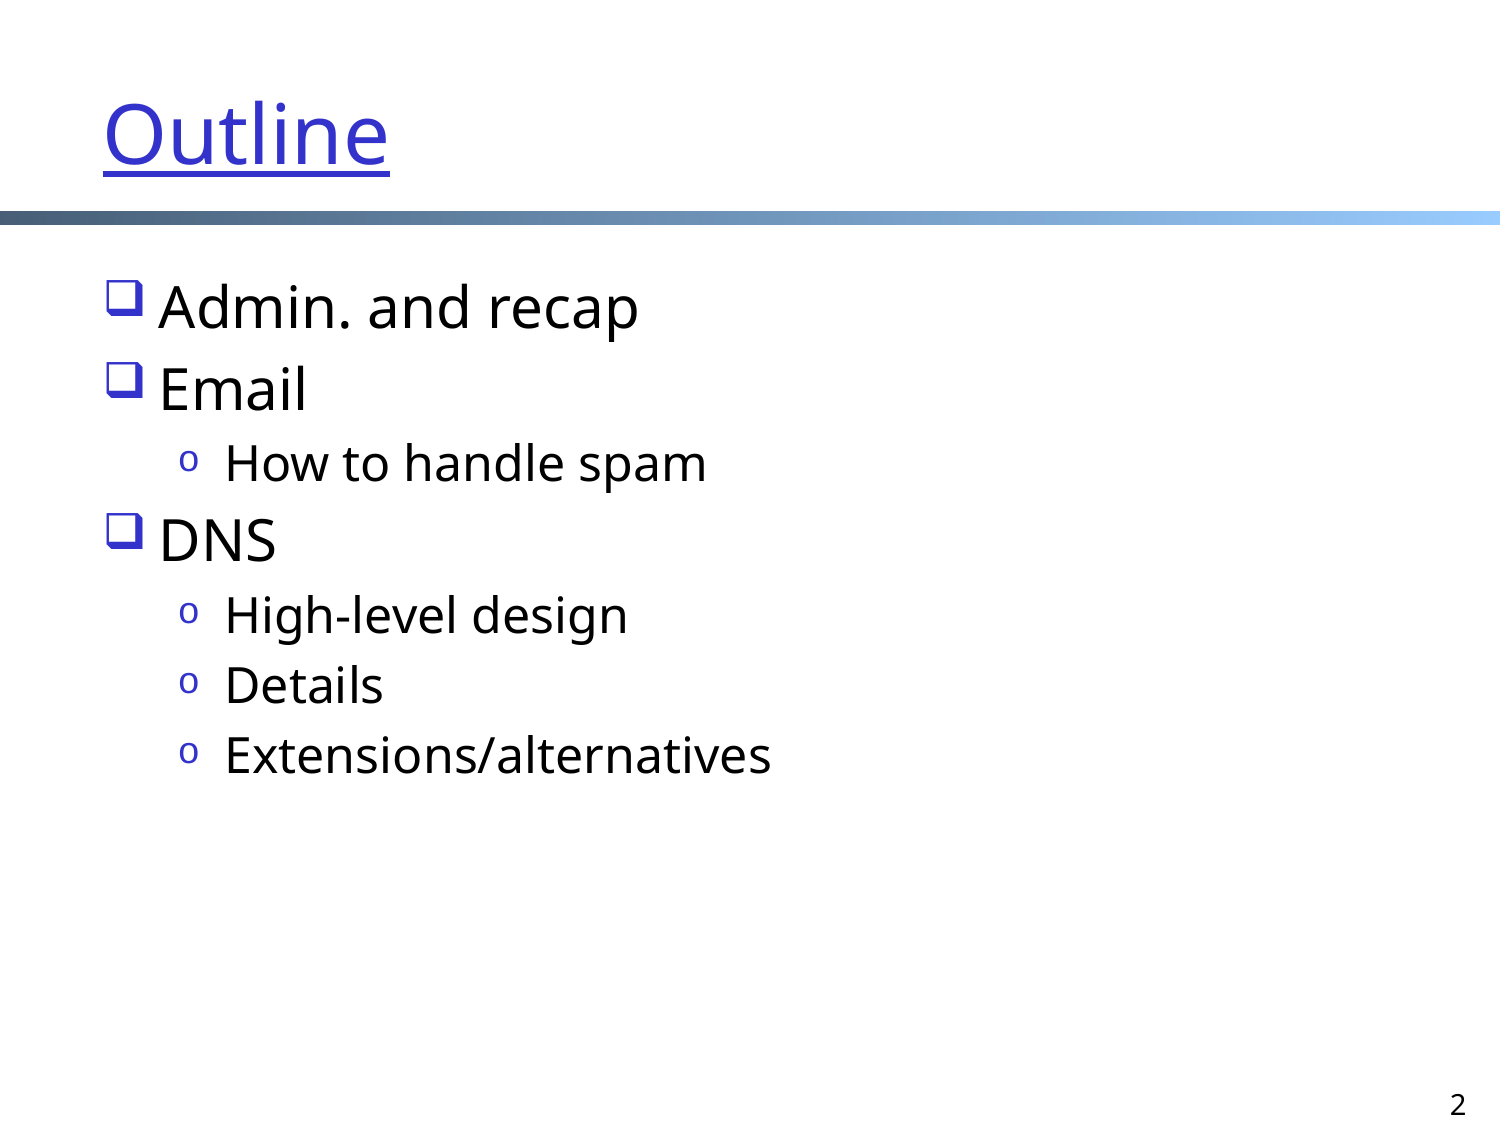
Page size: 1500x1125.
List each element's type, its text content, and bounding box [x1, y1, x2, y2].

list Admin. and recap Email How to handle spam DNS High-level design Details Extensions/alternatives [87, 262, 1363, 1025]
slide_number 2 [1406, 1078, 1482, 1125]
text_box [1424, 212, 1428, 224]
title Outline [87, 37, 1363, 225]
